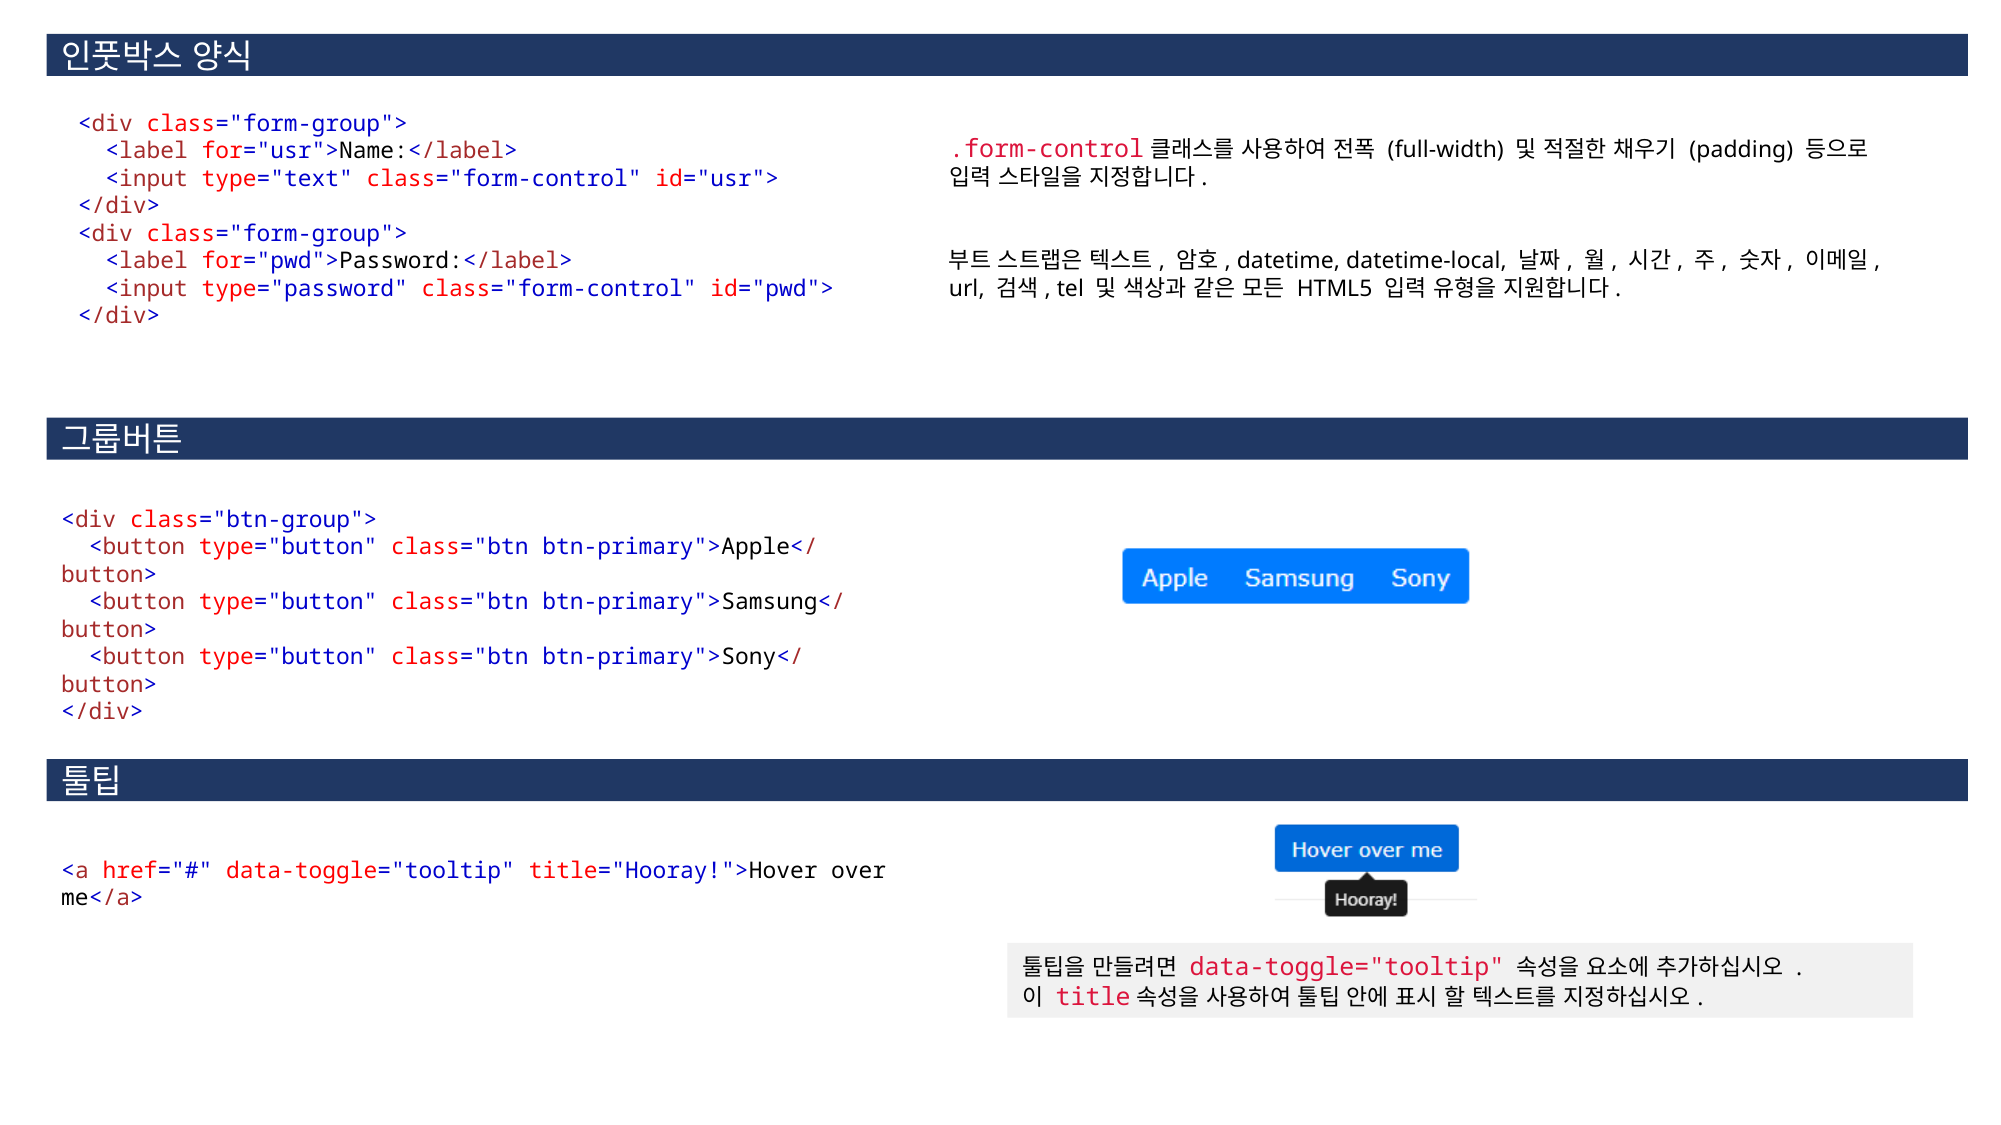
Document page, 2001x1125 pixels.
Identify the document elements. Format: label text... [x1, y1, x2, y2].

text_box 툴팁을 만들려면 data-toggle="tooltip" 속성을 요소에 추가하십시오 . 이 title속성을 사용하여 툴팁 안에 표시 할 텍스트를 지정하십시오. [1007, 942, 1914, 1018]
text_box 그룹버튼 [46, 417, 1969, 461]
text_box 인풋박스 양식 [46, 33, 1969, 77]
picture [1104, 528, 1493, 623]
text_box 툴팁 [46, 758, 1969, 802]
text_box <div class="form-group"> <label for="usr">Name:</label> <input type="text" class="form-control" id="usr"> </div> <div class="form-group"> <label for="pwd">Password:</label> <input type="password" class="form-control" id="pwd"> </div> [63, 101, 856, 336]
text_box .form-control클래스를 사용하여 전폭 (full-width) 및 적절한 채우기 (padding) 등으로 입력 스타일을 지정합니다. [934, 125, 1925, 198]
text_box <a href="#" data-toggle="tooltip" title="Hooray!">Hover over me</a> [46, 847, 948, 918]
text_box 부트 스트랩은 텍스트, 암호, datetime, datetime-local, 날짜, 월, 시간, 주, 숫자, 이메일, url, 검색, tel 및 색상과 같은 모든 HTML5 입력 유형을 지원합니다. [934, 183, 1935, 309]
text_box <div class="btn-group"> <button type="button" class="btn btn-primary">Apple</button> <button type="button" class="btn btn-primary">Samsung</button> <button type="button" class="btn btn-primary">Sony</button> </div> [46, 497, 887, 732]
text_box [1267, 818, 1478, 922]
